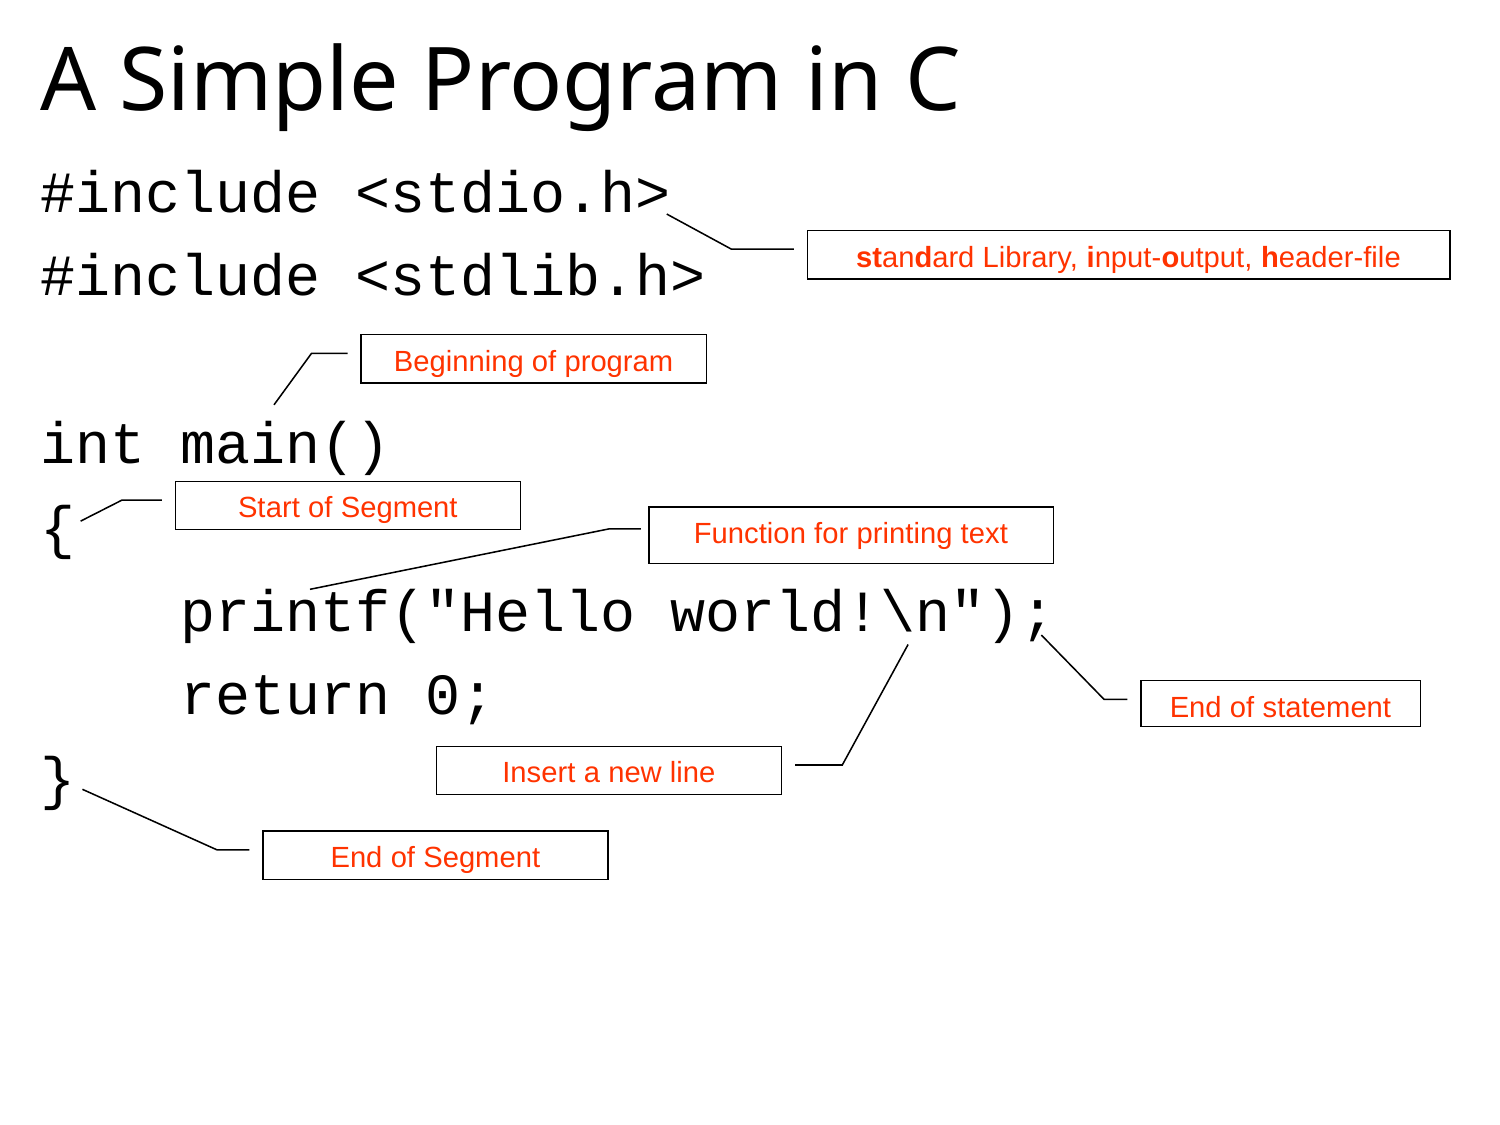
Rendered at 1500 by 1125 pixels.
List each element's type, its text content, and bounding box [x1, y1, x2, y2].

text_box Insert a new line [436, 746, 782, 795]
text_box Start of Segment [175, 481, 521, 530]
text_box End of statement [1141, 680, 1421, 727]
text_box Function for printing text [649, 507, 1054, 564]
text_box End of Segment [262, 831, 609, 880]
text_box standard Library, input-output, header-file [807, 230, 1450, 279]
title A Simple Program in C [25, 26, 1469, 138]
text_box Beginning of program [361, 334, 707, 383]
list #include <stdio.h> #include <stdlib.h> int main() { printf("Hello world!\n"); return 0; } [25, 154, 1469, 1014]
